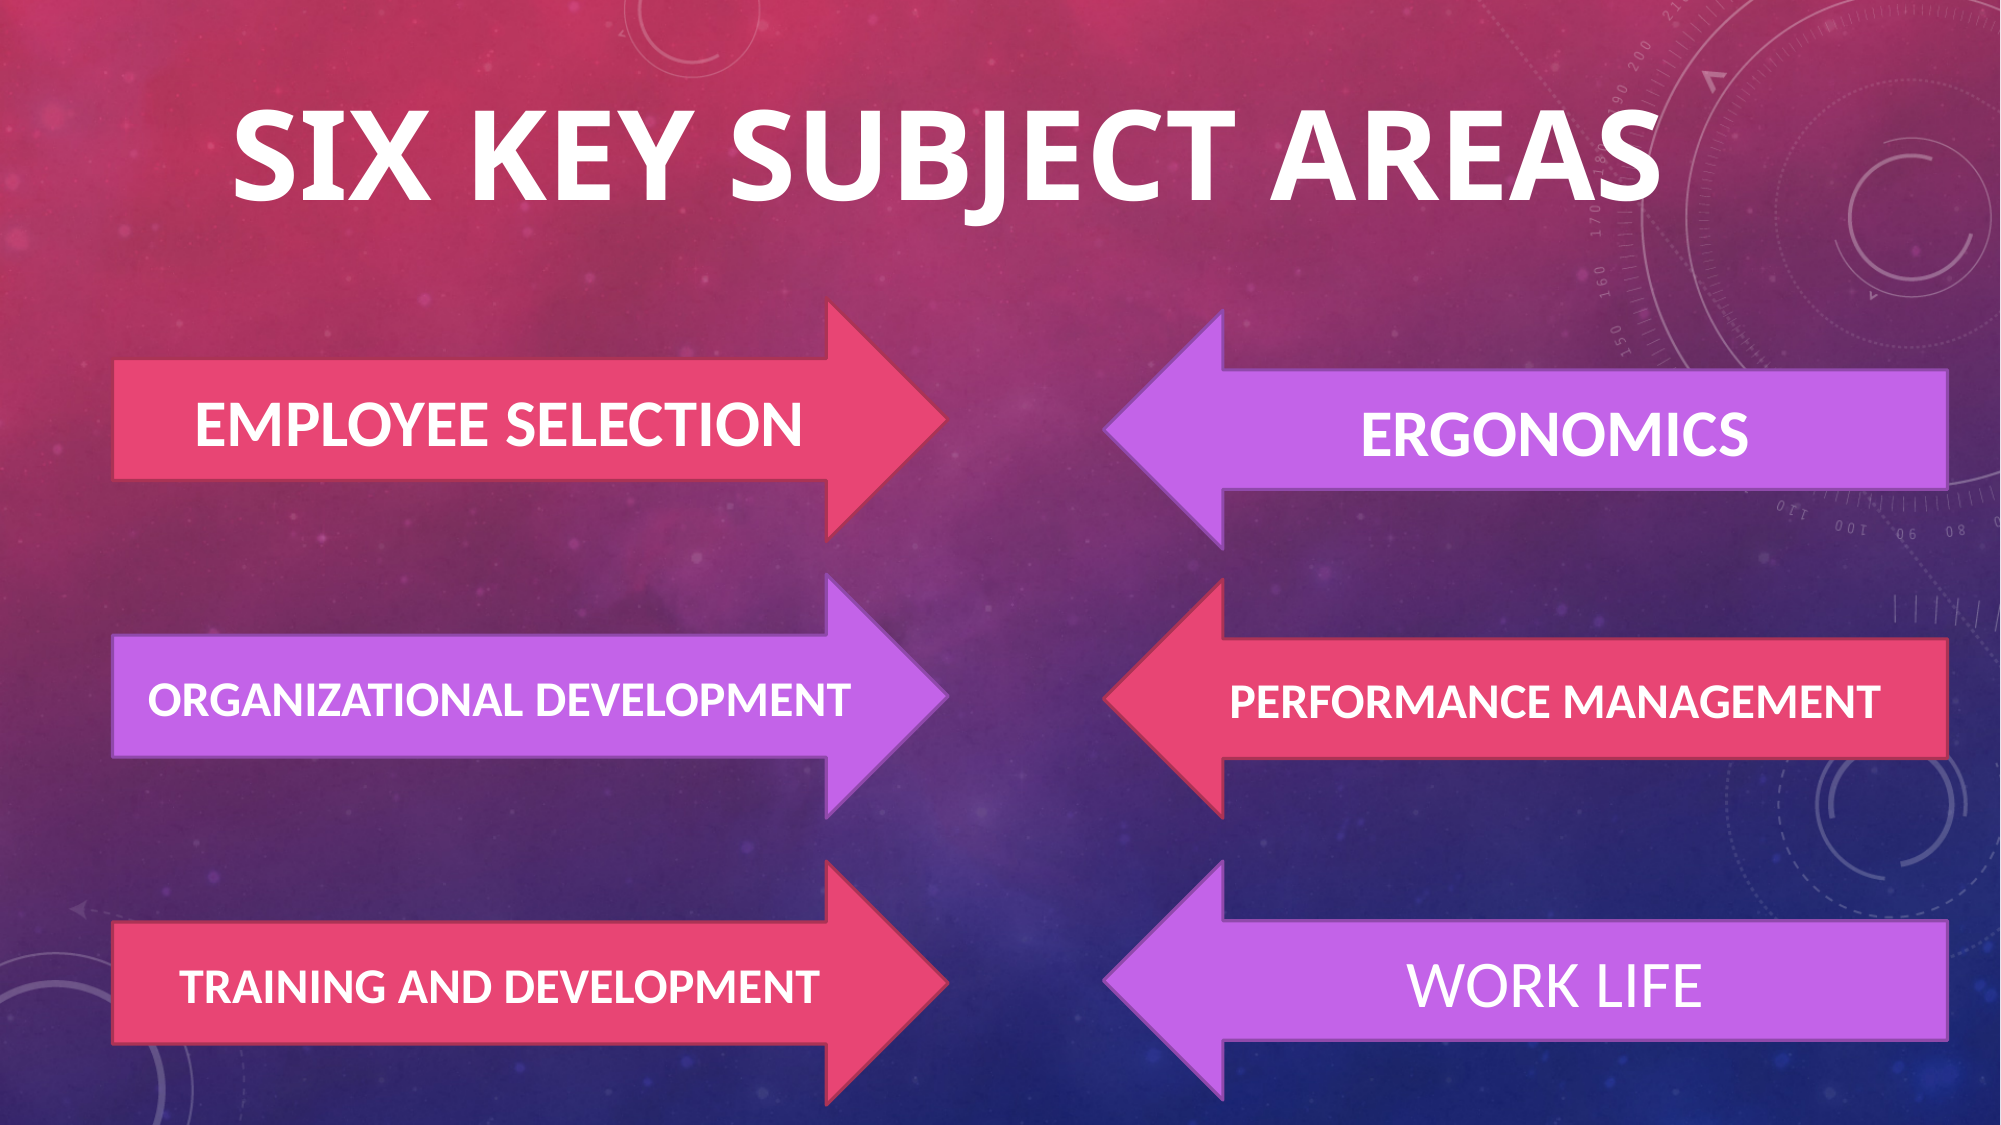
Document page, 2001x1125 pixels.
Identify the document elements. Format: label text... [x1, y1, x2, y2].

text_box ORGANIZATIONAL DEVELOPMENT [110, 572, 950, 820]
text_box TRAINING AND DEVELOPMENT [110, 859, 950, 1107]
picture [0, 0, 2001, 1125]
text_box ERGONOMICS [1102, 308, 1950, 551]
title Six Key Subject Areas [117, 31, 1780, 271]
text_box WORK LIFE [1102, 859, 1950, 1102]
text_box PERFORMANCE MANAGEMENT [1102, 577, 1950, 820]
text_box EMPLOYEE SELECTION [110, 296, 950, 543]
